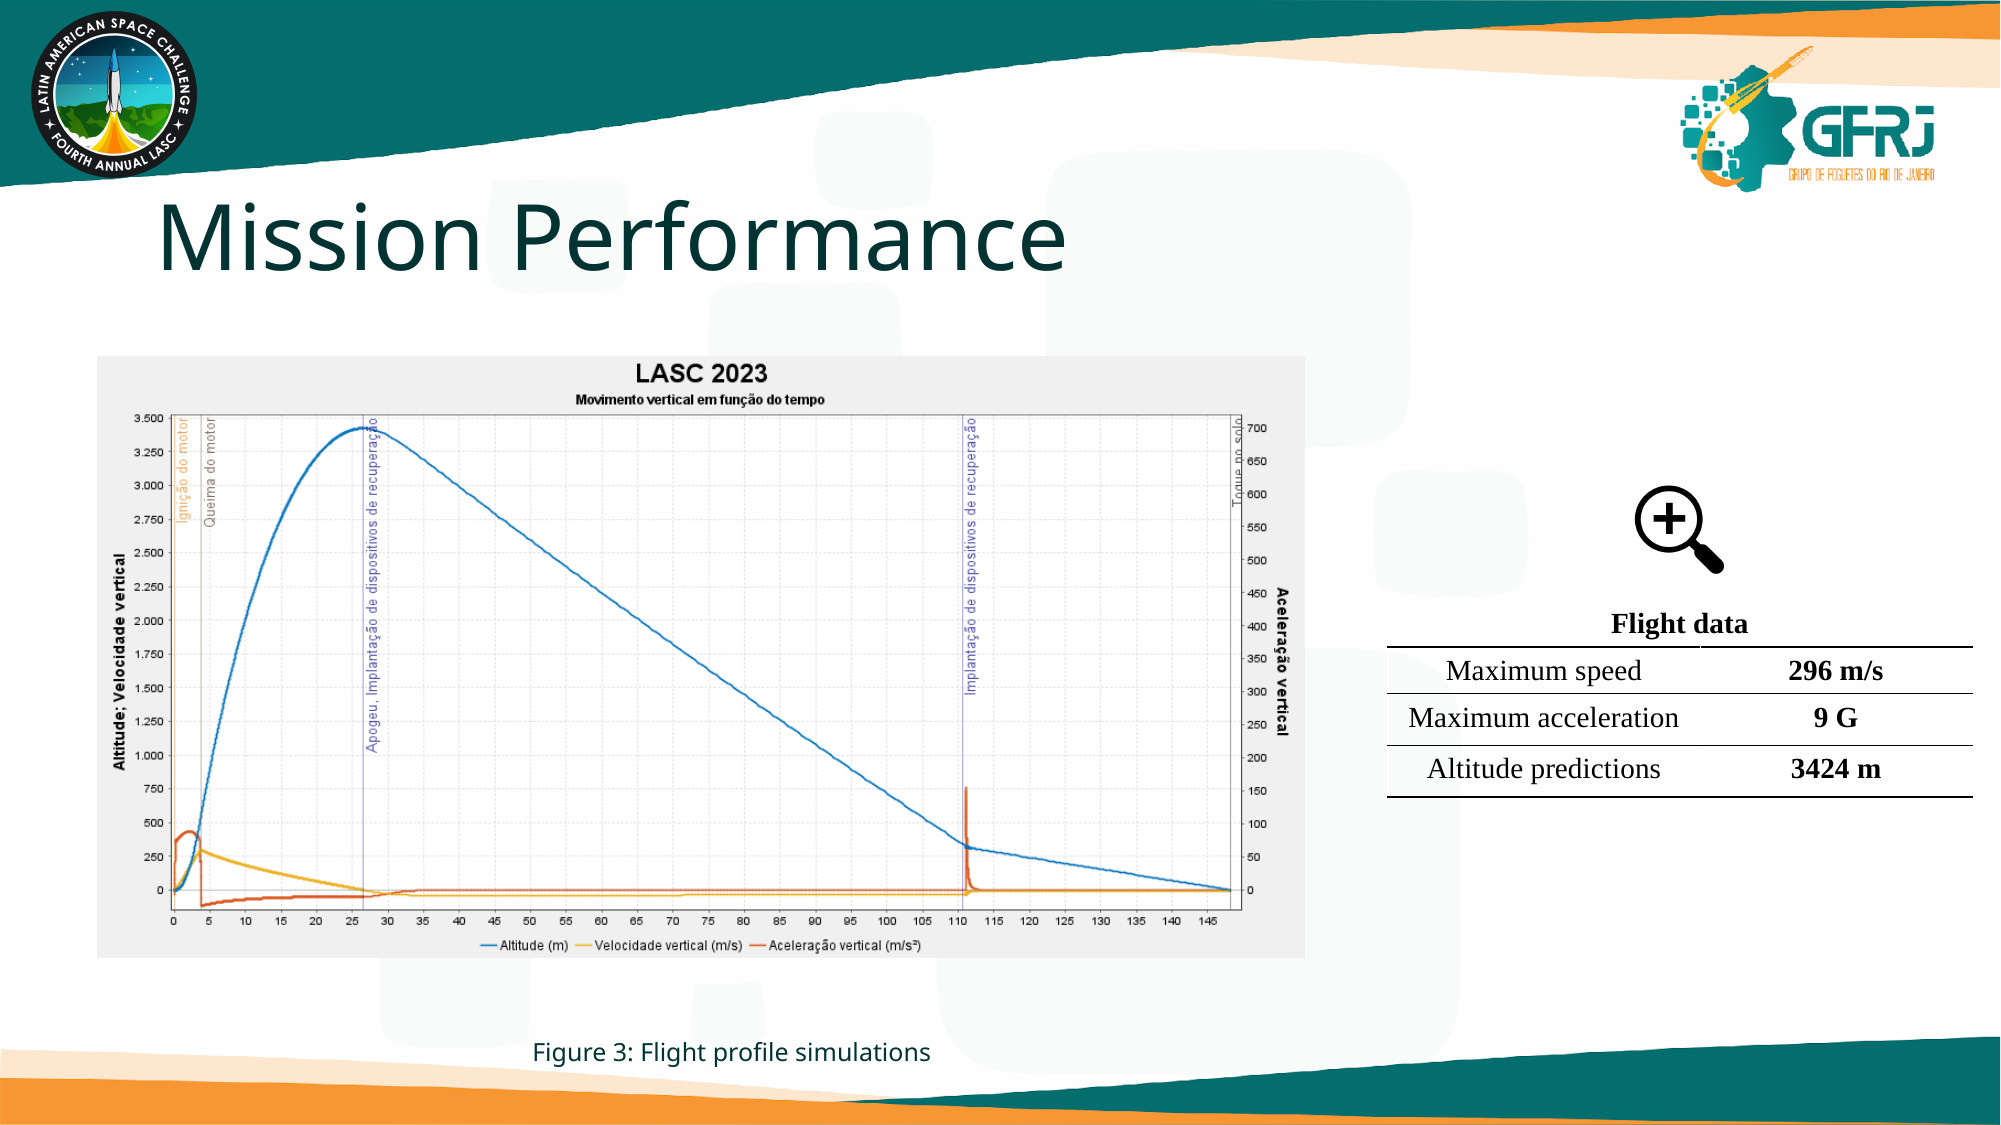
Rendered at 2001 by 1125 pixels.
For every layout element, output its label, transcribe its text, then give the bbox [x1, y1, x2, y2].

text_box Figure 3: Flight profile simulations [517, 1029, 1065, 1074]
table_cell 3424 m [1701, 746, 1971, 796]
text_box Mission Performance [139, 183, 1592, 315]
table_cell 9 G [1701, 694, 1971, 745]
table_header Flight data [1389, 601, 1971, 646]
table_cell Altitude predictions [1389, 746, 1700, 796]
table_cell 296 m/s [1701, 648, 1971, 693]
table_cell Maximum acceleration [1389, 694, 1700, 745]
picture [0, 0, 2001, 1125]
table_cell Maximum speed [1389, 648, 1700, 693]
